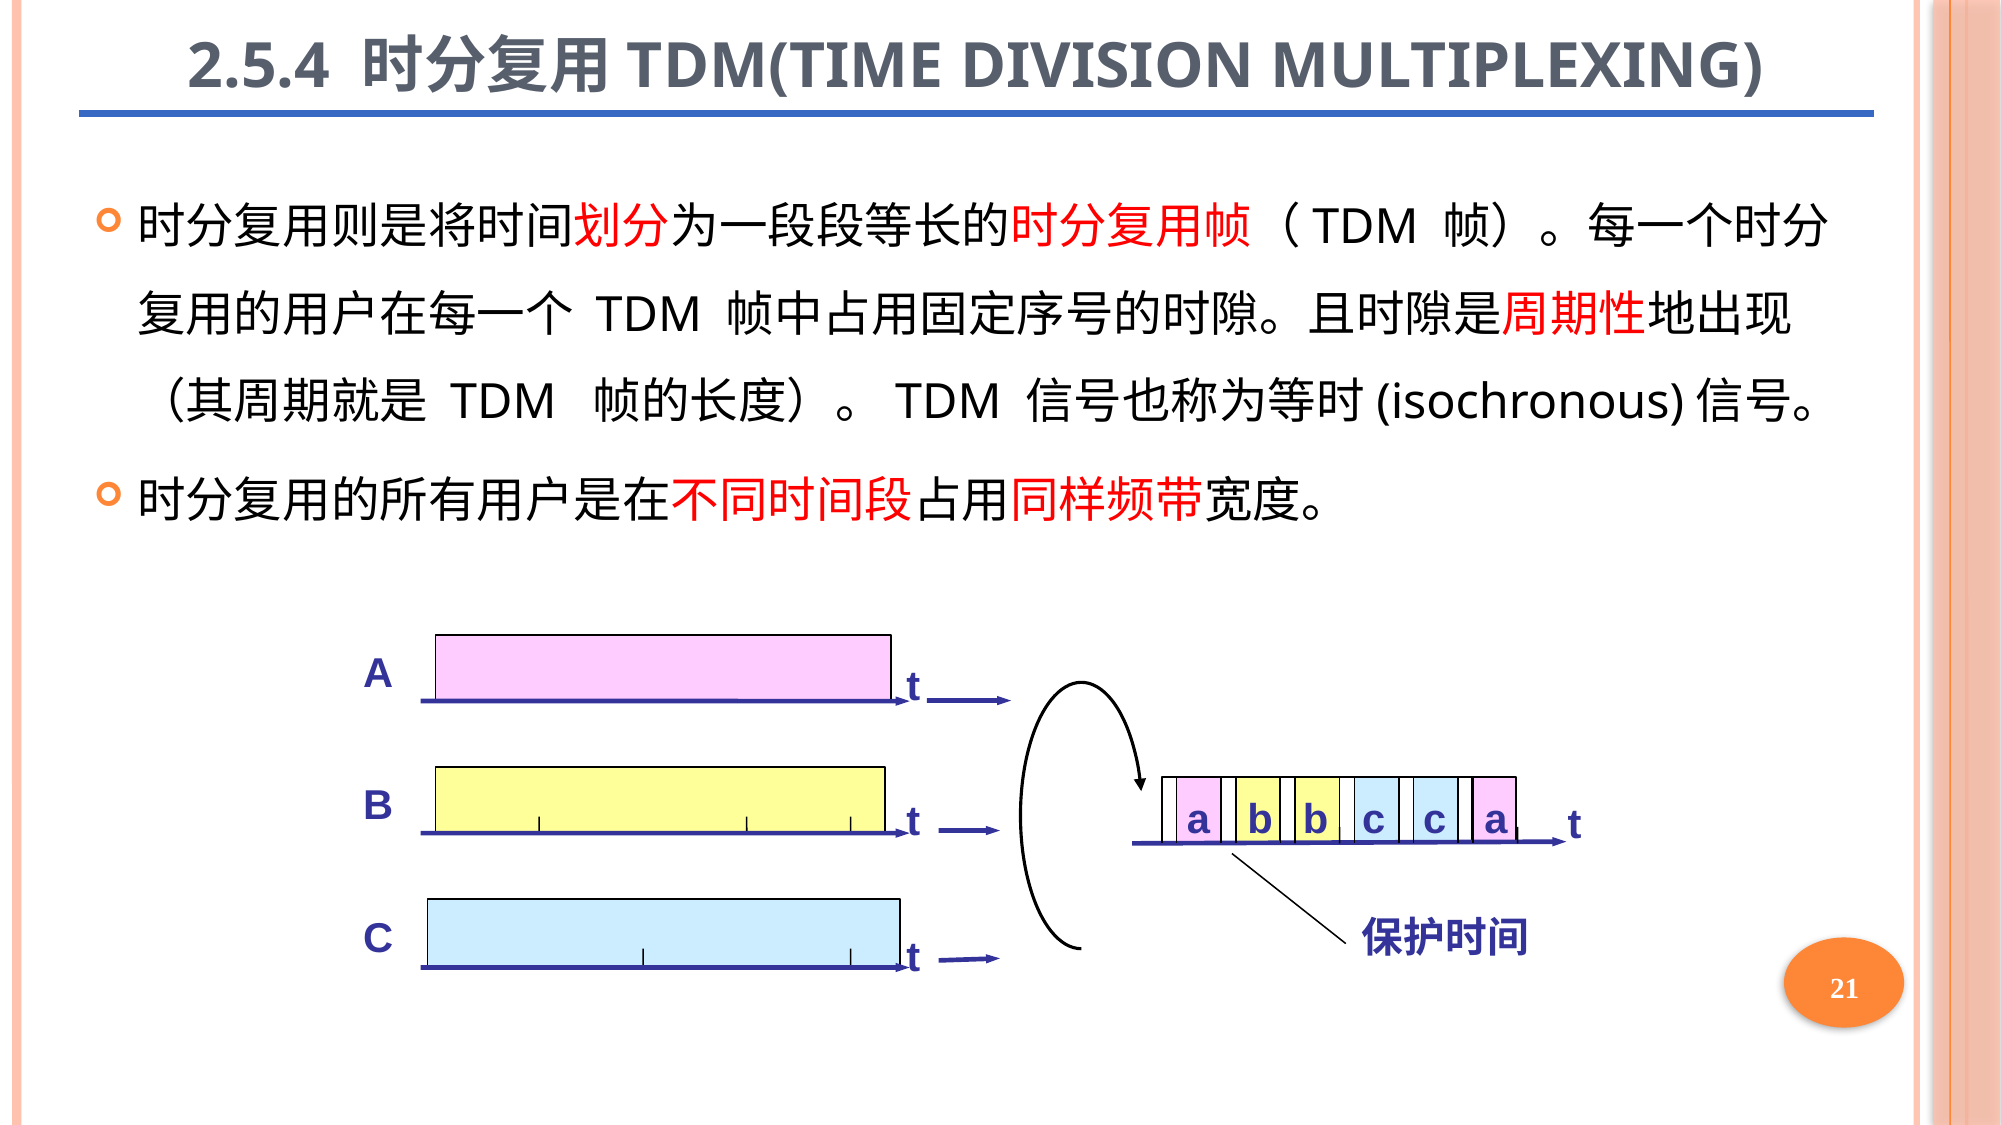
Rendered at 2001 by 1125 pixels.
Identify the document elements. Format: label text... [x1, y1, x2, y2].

text_box [1398, 777, 1414, 844]
text_box c [1347, 774, 1401, 850]
text_box [926, 696, 1012, 705]
text_box [1220, 777, 1236, 844]
text_box 保护时间 [1347, 893, 1544, 969]
text_box b [1288, 774, 1344, 850]
text_box a [1172, 774, 1225, 850]
text_box [1161, 777, 1177, 844]
text_box [420, 963, 910, 972]
text_box [1280, 777, 1296, 844]
text_box [1458, 777, 1474, 844]
text_box [427, 899, 900, 966]
text_box B [348, 760, 409, 836]
text_box [938, 954, 1000, 963]
text_box 2.5.4 时分复用TDM(Time Division Multiplexing) [31, 0, 1922, 108]
slide_number 21 [1778, 940, 1912, 1026]
text_box [420, 829, 910, 838]
text_box a [1469, 774, 1523, 850]
text_box A [348, 628, 409, 704]
text_box C [348, 893, 409, 968]
text_box t [891, 776, 936, 852]
text_box b [1232, 774, 1288, 850]
text_box t [891, 641, 936, 717]
text_box [1339, 777, 1355, 844]
text_box [1019, 681, 1147, 950]
text_box [420, 696, 910, 706]
list 时分复用则是将时间划分为一段段等长的时分复用帧（TDM 帧）。每一个时分复用的用户在每一个 TDM 帧中占用固定序号的时隙。且时隙是周期性地出现（其周期就是 TDM 帧的长度）。TDM 信号也称为等时(isochronous)信号。 时分复用的所有用户是在不同时间段占用同样频带宽度。 [78, 158, 1875, 560]
text_box [435, 634, 892, 700]
text_box [938, 826, 1000, 835]
text_box [435, 767, 885, 833]
text_box c [1408, 774, 1462, 850]
text_box t [1552, 779, 1597, 855]
text_box t [891, 911, 936, 987]
